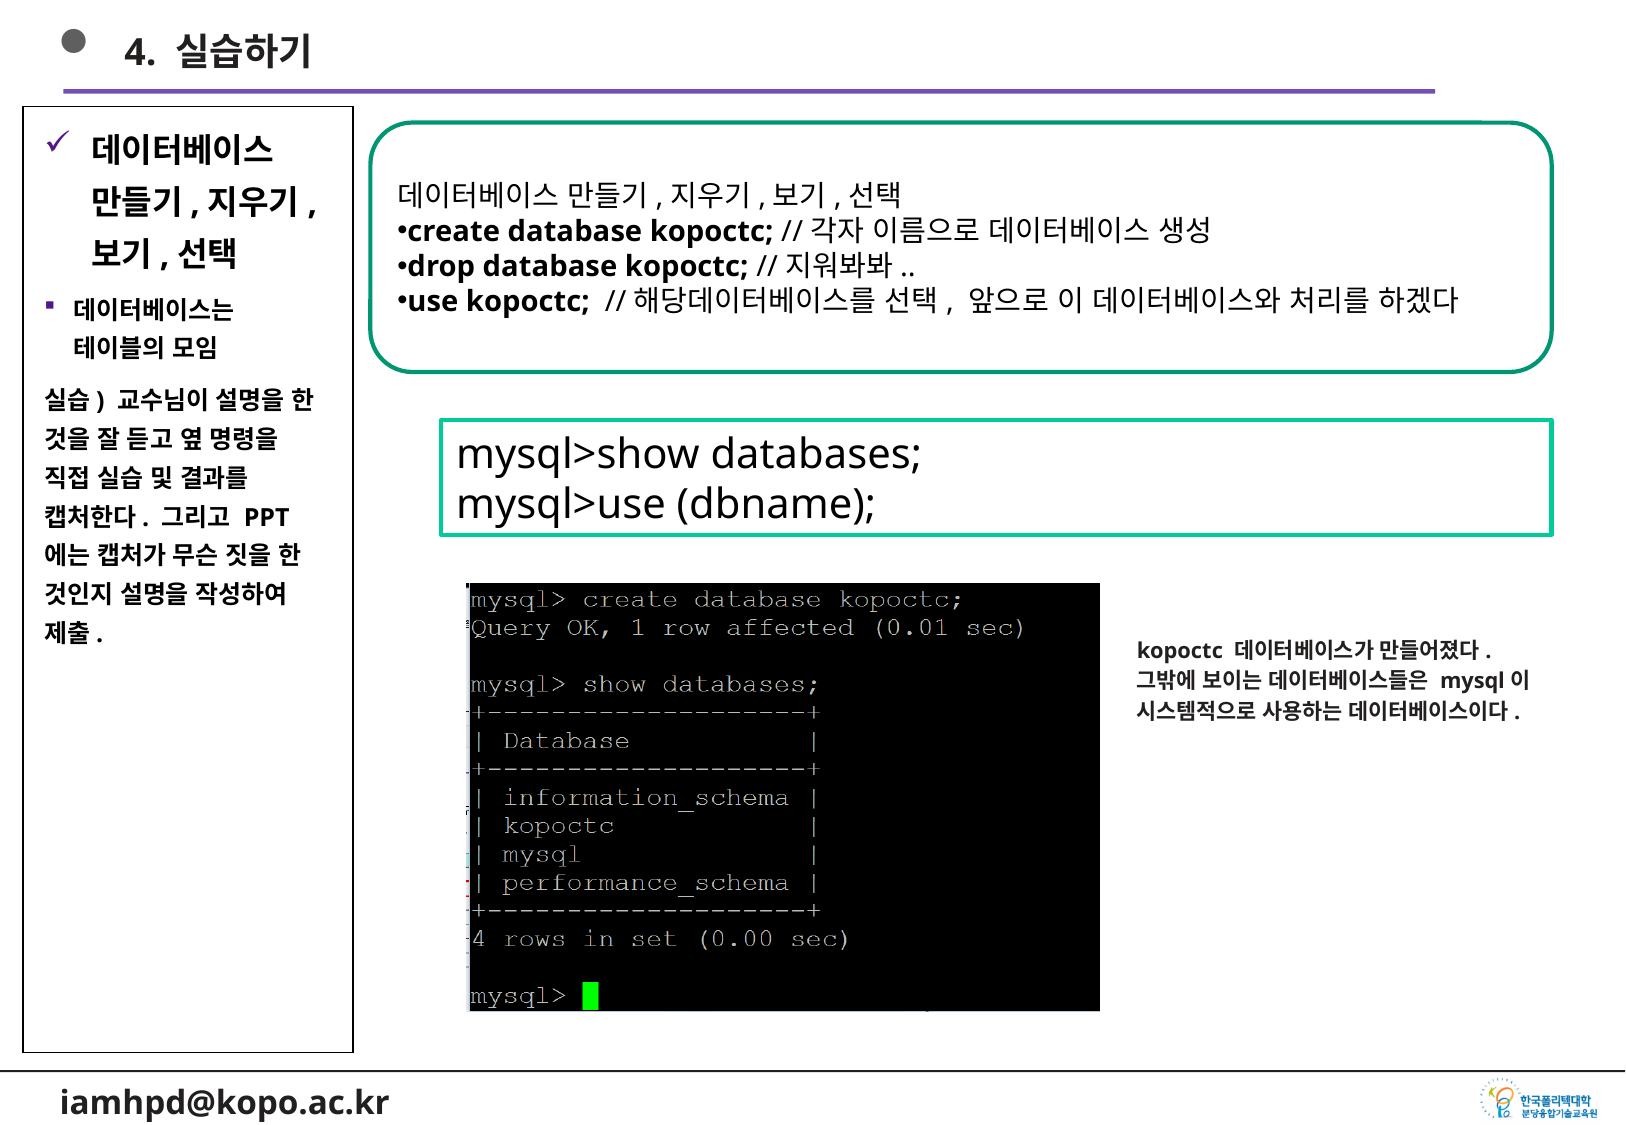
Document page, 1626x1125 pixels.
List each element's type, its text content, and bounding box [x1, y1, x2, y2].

text_box mysql>show databases; mysql>use (dbname); [441, 419, 1552, 535]
text_box 데이터베이스 만들기,지우기,보기,선택 create database kopoctc; //각자 이름으로 데이터베이스 생성 drop database kopoctc; //지워봐봐.. use kopoctc; //해당데이터베이스를 선택, 앞으로 이 데이터베이스와 처리를 하겠다 [370, 122, 1552, 372]
text_box 4. 실습하기 [109, 20, 943, 93]
picture [466, 583, 1100, 1013]
text_box 데이터베이스 만들기,지우기,보기,선택 데이터베이스는 테이블의 모임 실습) 교수님이 설명을 한 것을 잘 듣고 옆 명령을 직접 실습 및 결과를 캡처한다. 그리고 PPT에는 캡처가 무슨 짓을 한 것인지 설명을 작성하여 제출. [22, 106, 353, 1053]
text_box kopoctc 데이터베이스가 만들어졌다. 그밖에 보이는 데이터베이스들은 mysql이 시스템적으로 사용하는 데이터베이스이다. [1122, 629, 1546, 732]
picture [1476, 1073, 1604, 1125]
